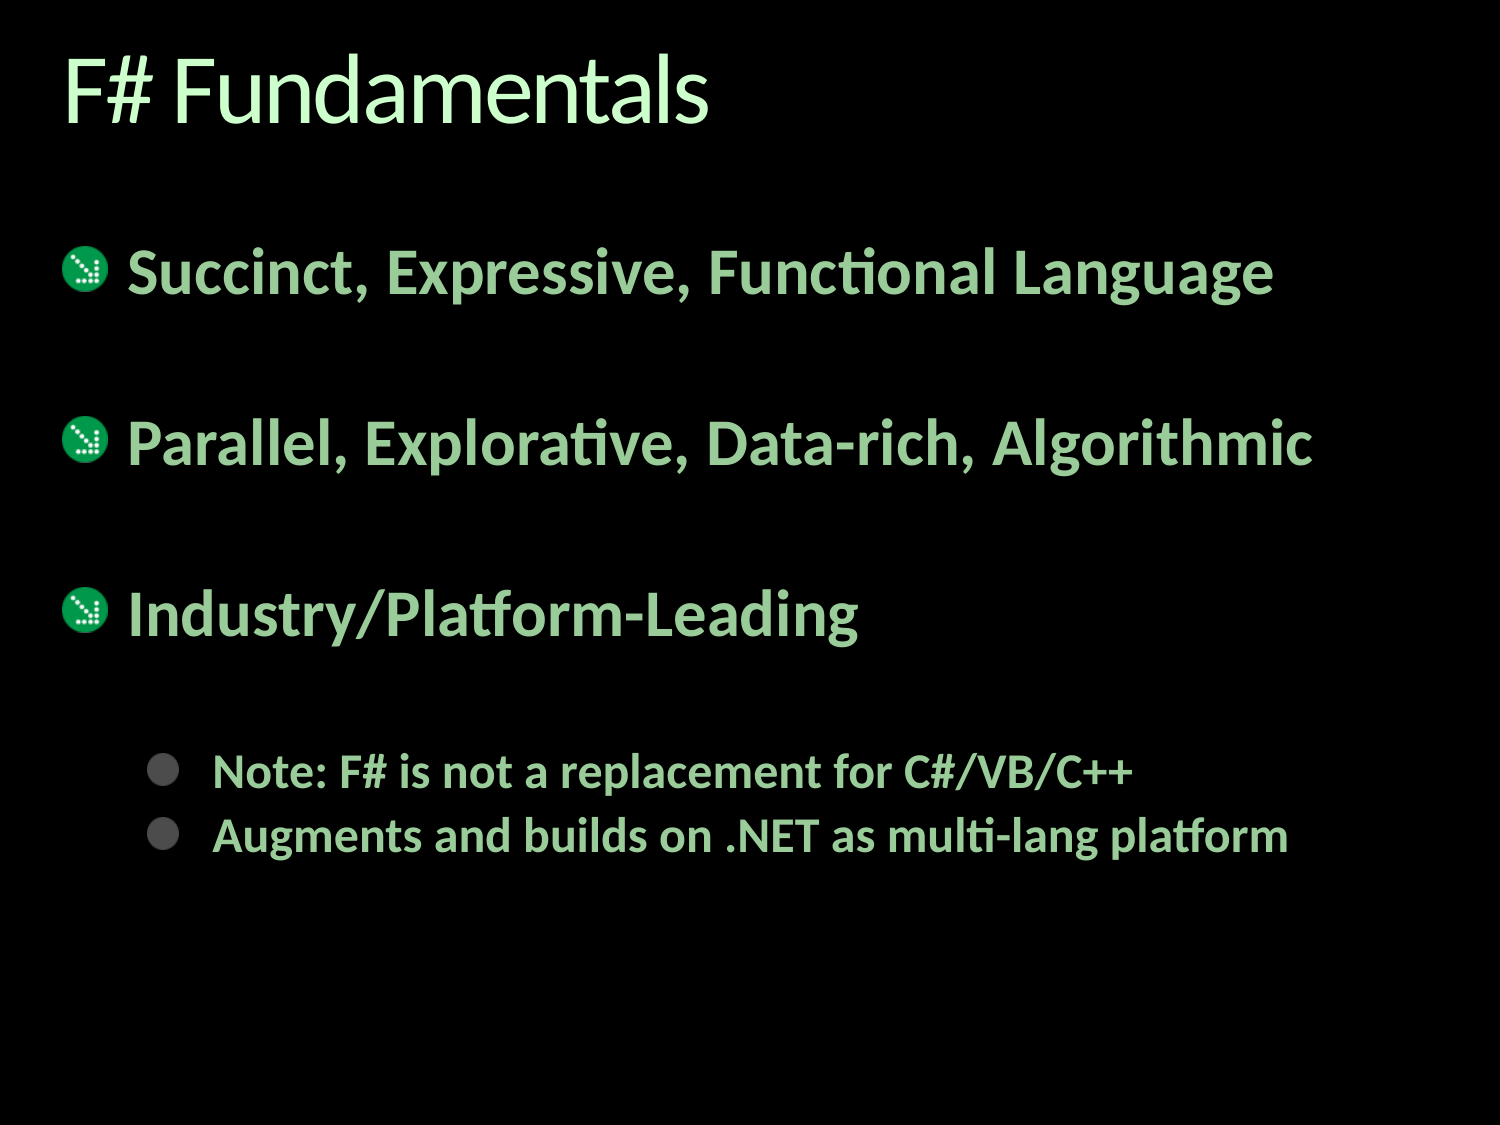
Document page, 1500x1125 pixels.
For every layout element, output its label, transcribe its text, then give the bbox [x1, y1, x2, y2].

picture [147, 753, 179, 786]
title F# Fundamentals [62, 37, 1438, 147]
picture [62, 416, 108, 464]
picture [62, 246, 108, 293]
picture [147, 817, 179, 850]
list Succinct, Expressive, Functional Language Parallel, Explorative, Data-rich, Algorithmic Industry/Platform-Leading Note: F# is not a replacement for C#/VB/C++ Augments and builds on .NET as multi-lang platform [62, 237, 1438, 1035]
picture [62, 587, 108, 634]
